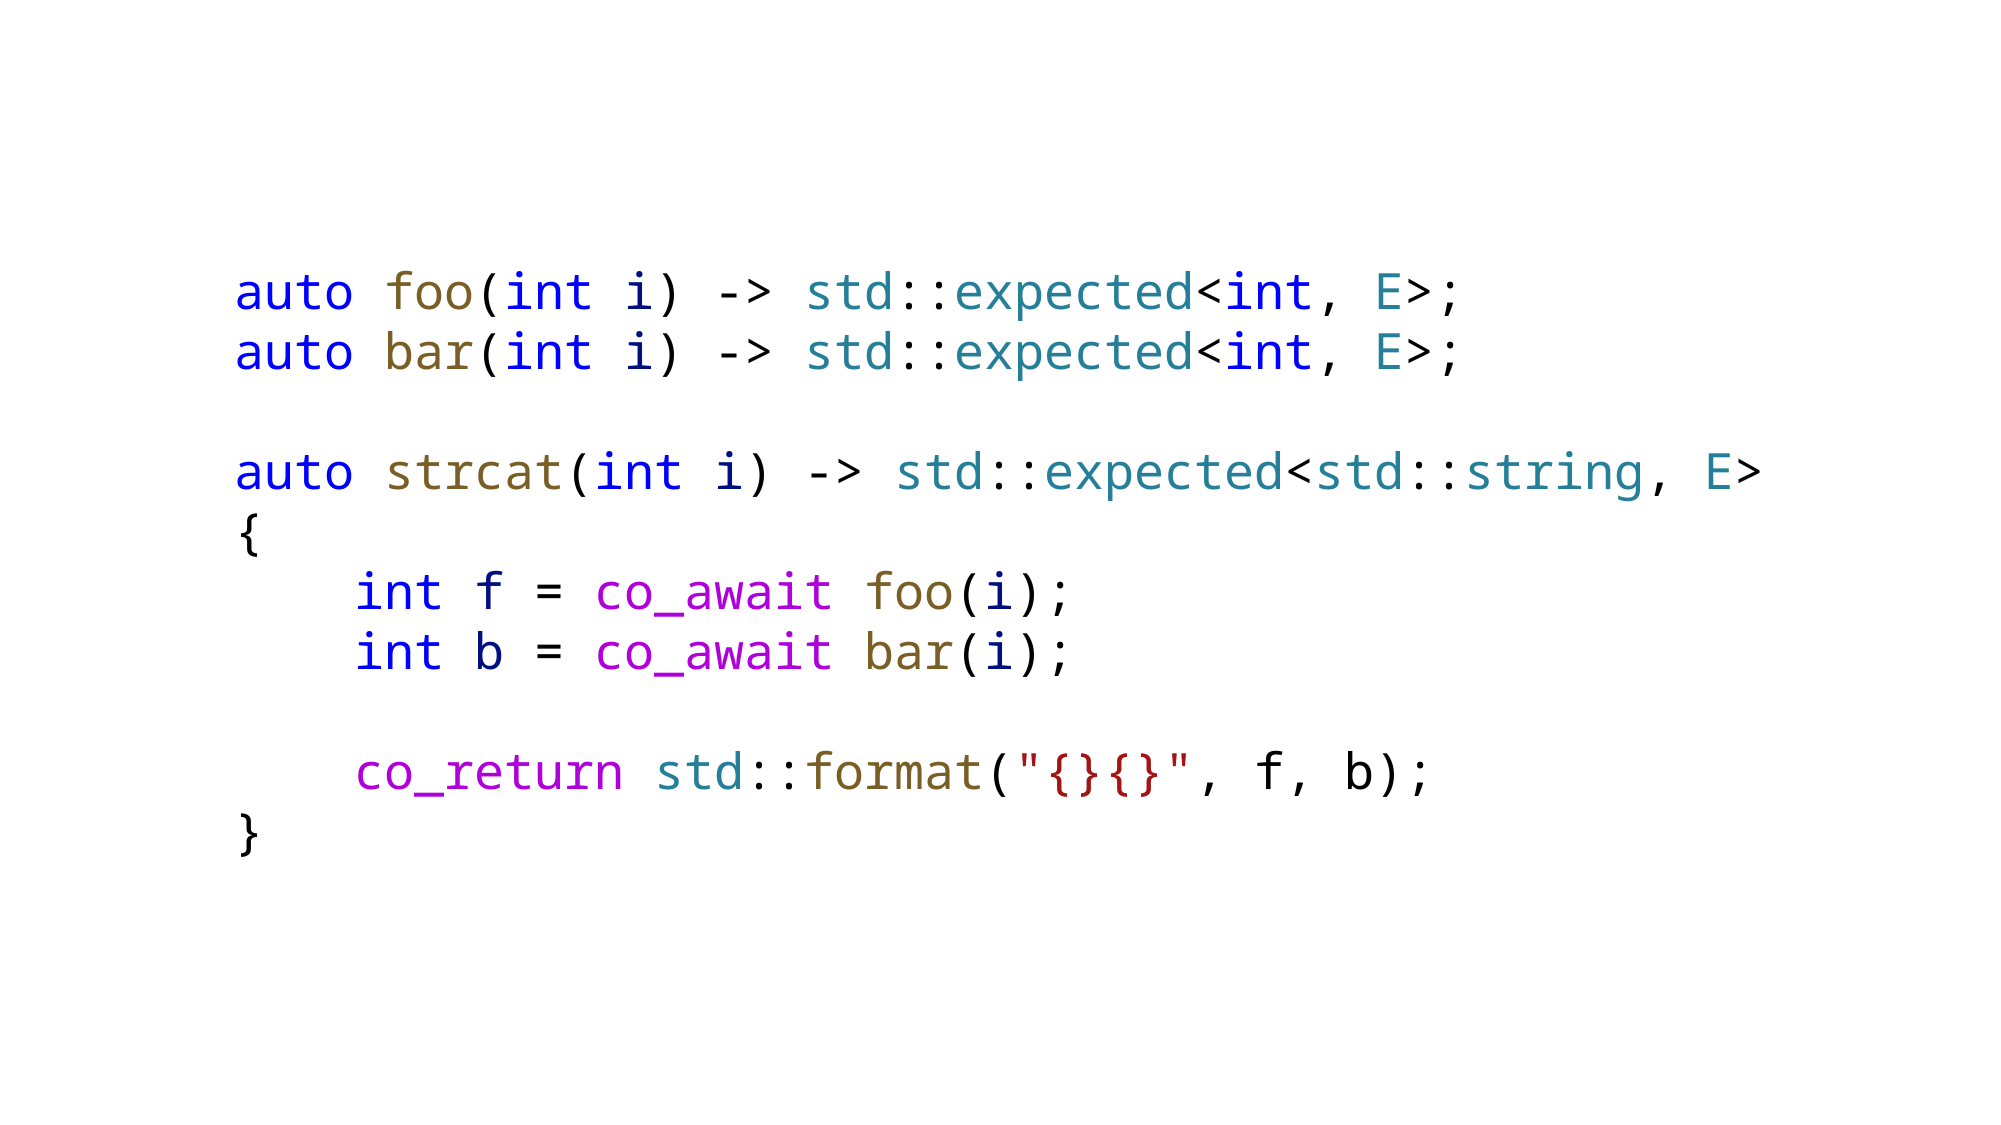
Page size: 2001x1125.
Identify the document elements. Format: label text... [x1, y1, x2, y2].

text_box auto foo(int i) -> std::expected<int, E>; auto bar(int i) -> std::expected<int, E>; auto strcat(int i) -> std::expected<std::string, E> { int f = co_await foo(i); int b = co_await bar(i); co_return std::format("{}{}", f, b); } [220, 251, 1780, 867]
